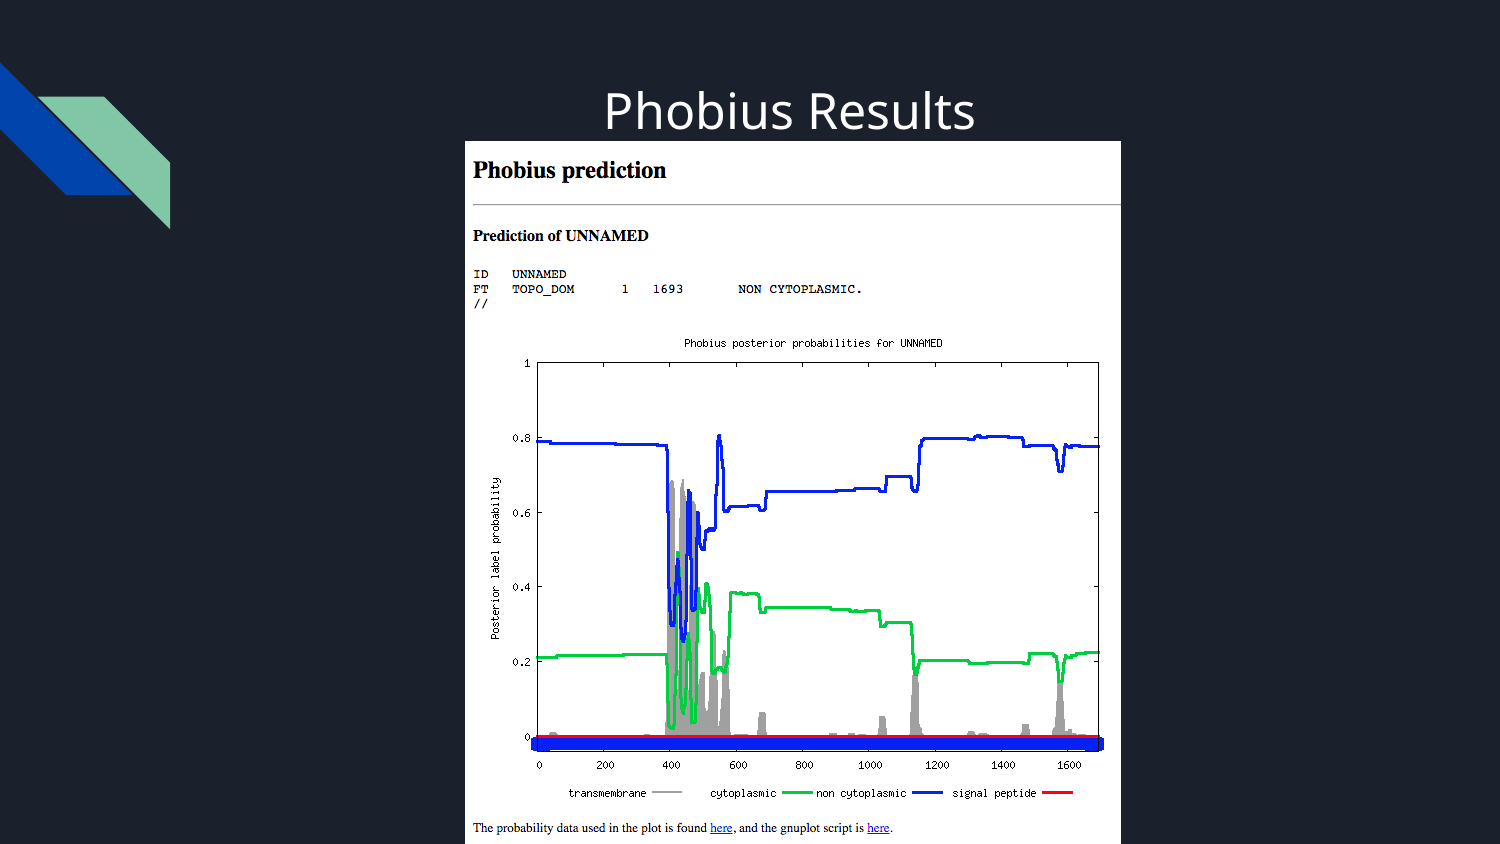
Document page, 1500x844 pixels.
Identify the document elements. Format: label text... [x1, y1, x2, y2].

title Phobius Results [212, 64, 1368, 215]
picture [465, 141, 1122, 844]
